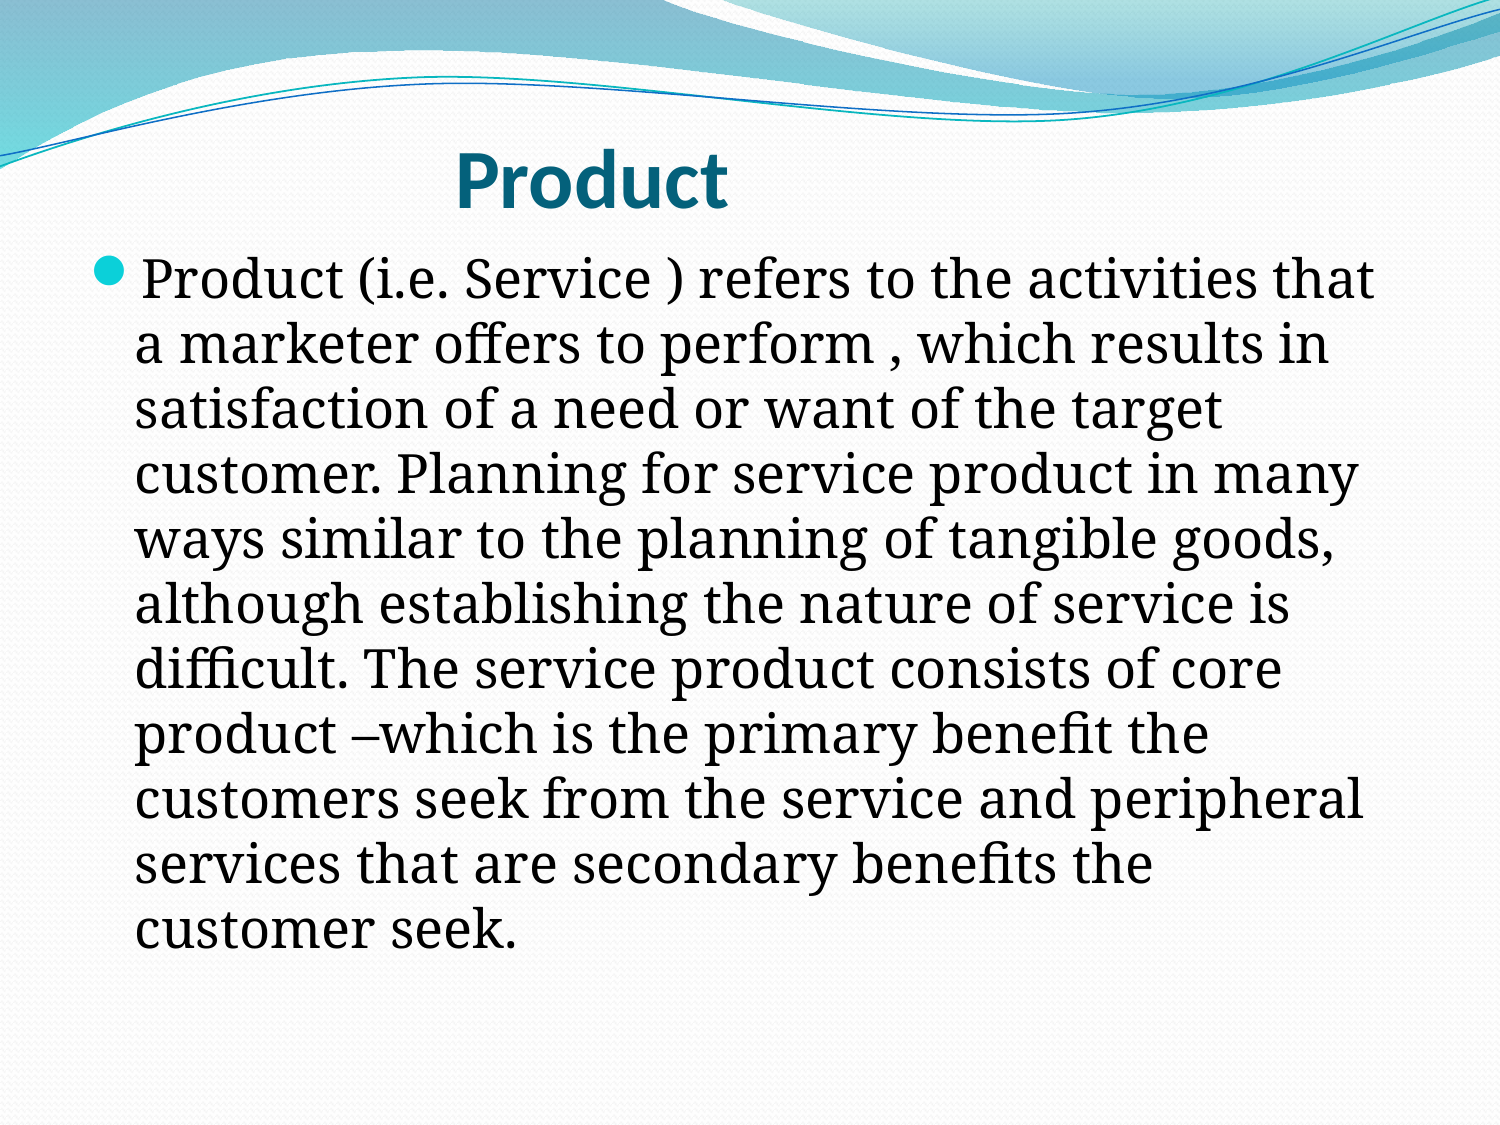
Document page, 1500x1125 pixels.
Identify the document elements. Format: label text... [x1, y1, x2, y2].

list Product (i.e. Service ) refers to the activities that a marketer offers to perform , which results in satisfaction of a need or want of the target customer. Planning for service product in many ways similar to the planning of tangible goods, although establishing the nature of service is difficult. The service product consists of core product –which is the primary benefit the customers seek from the service and peripheral services that are secondary benefits the customer seek. [75, 237, 1425, 1038]
title Product [75, 115, 1425, 225]
